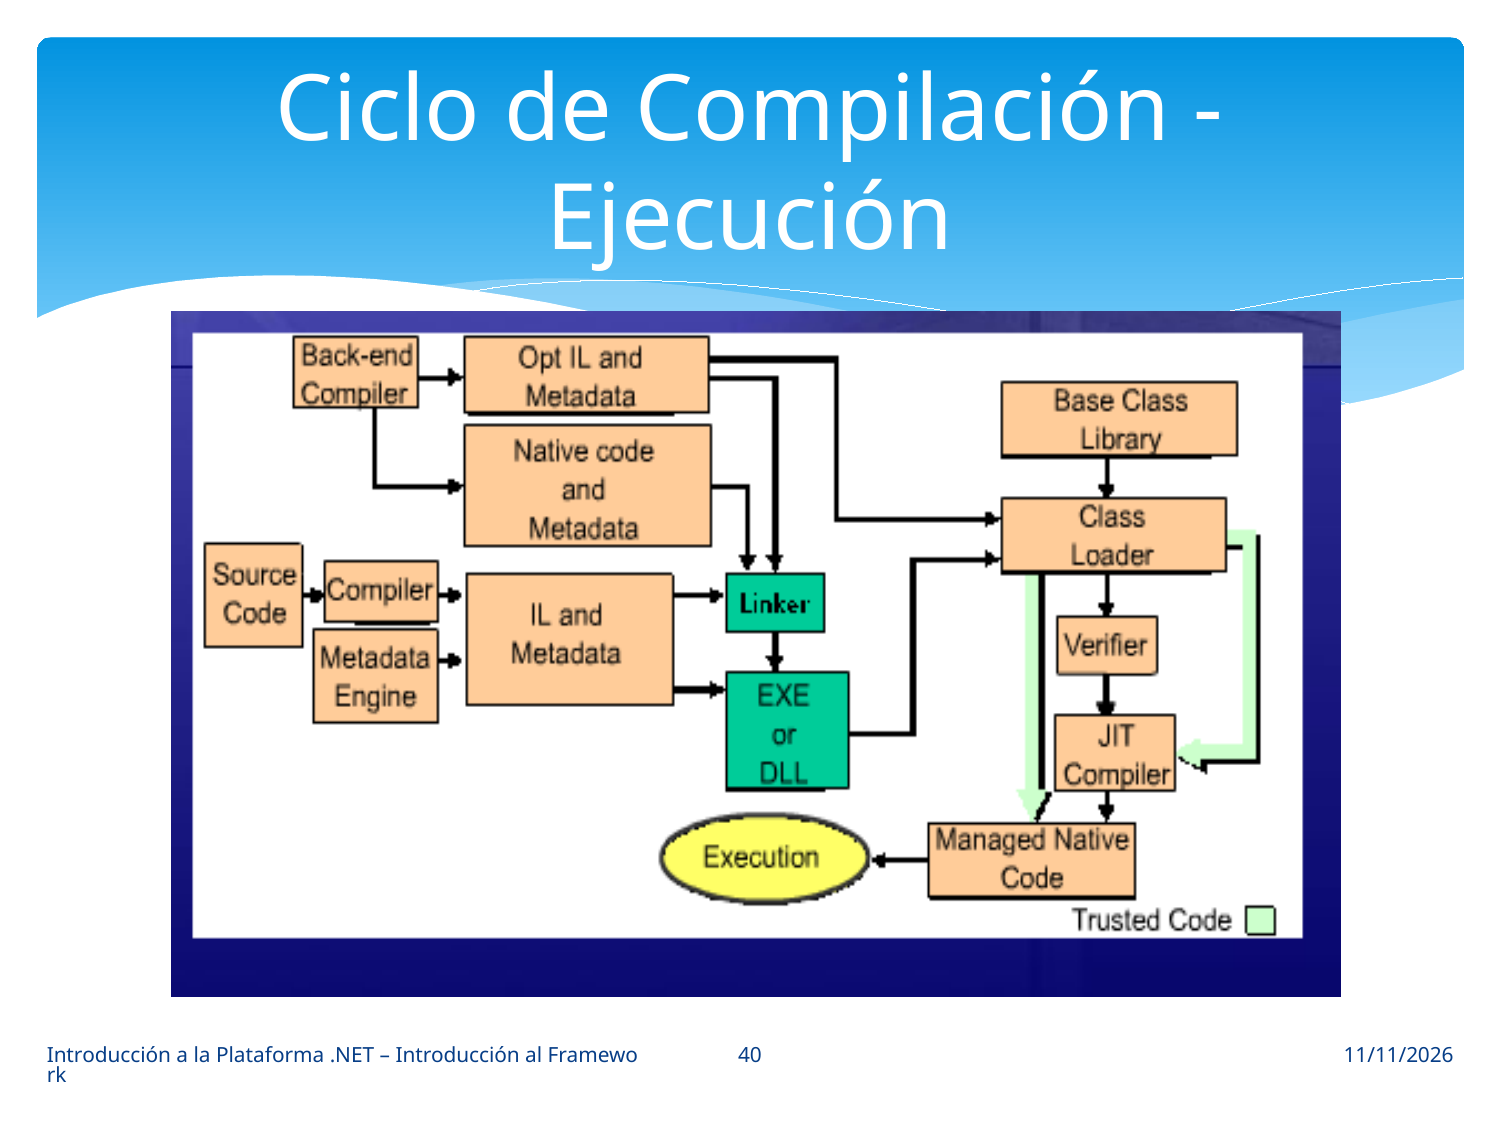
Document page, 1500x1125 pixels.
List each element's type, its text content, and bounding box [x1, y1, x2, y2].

slide_number 40 [654, 1025, 846, 1086]
footer Introducción a la Plataforma .NET – Introducción al Framework [31, 1025, 653, 1086]
picture [170, 311, 1341, 998]
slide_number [847, 1025, 1469, 1086]
title Ciclo de Compilación - Ejecución [75, 55, 1425, 261]
